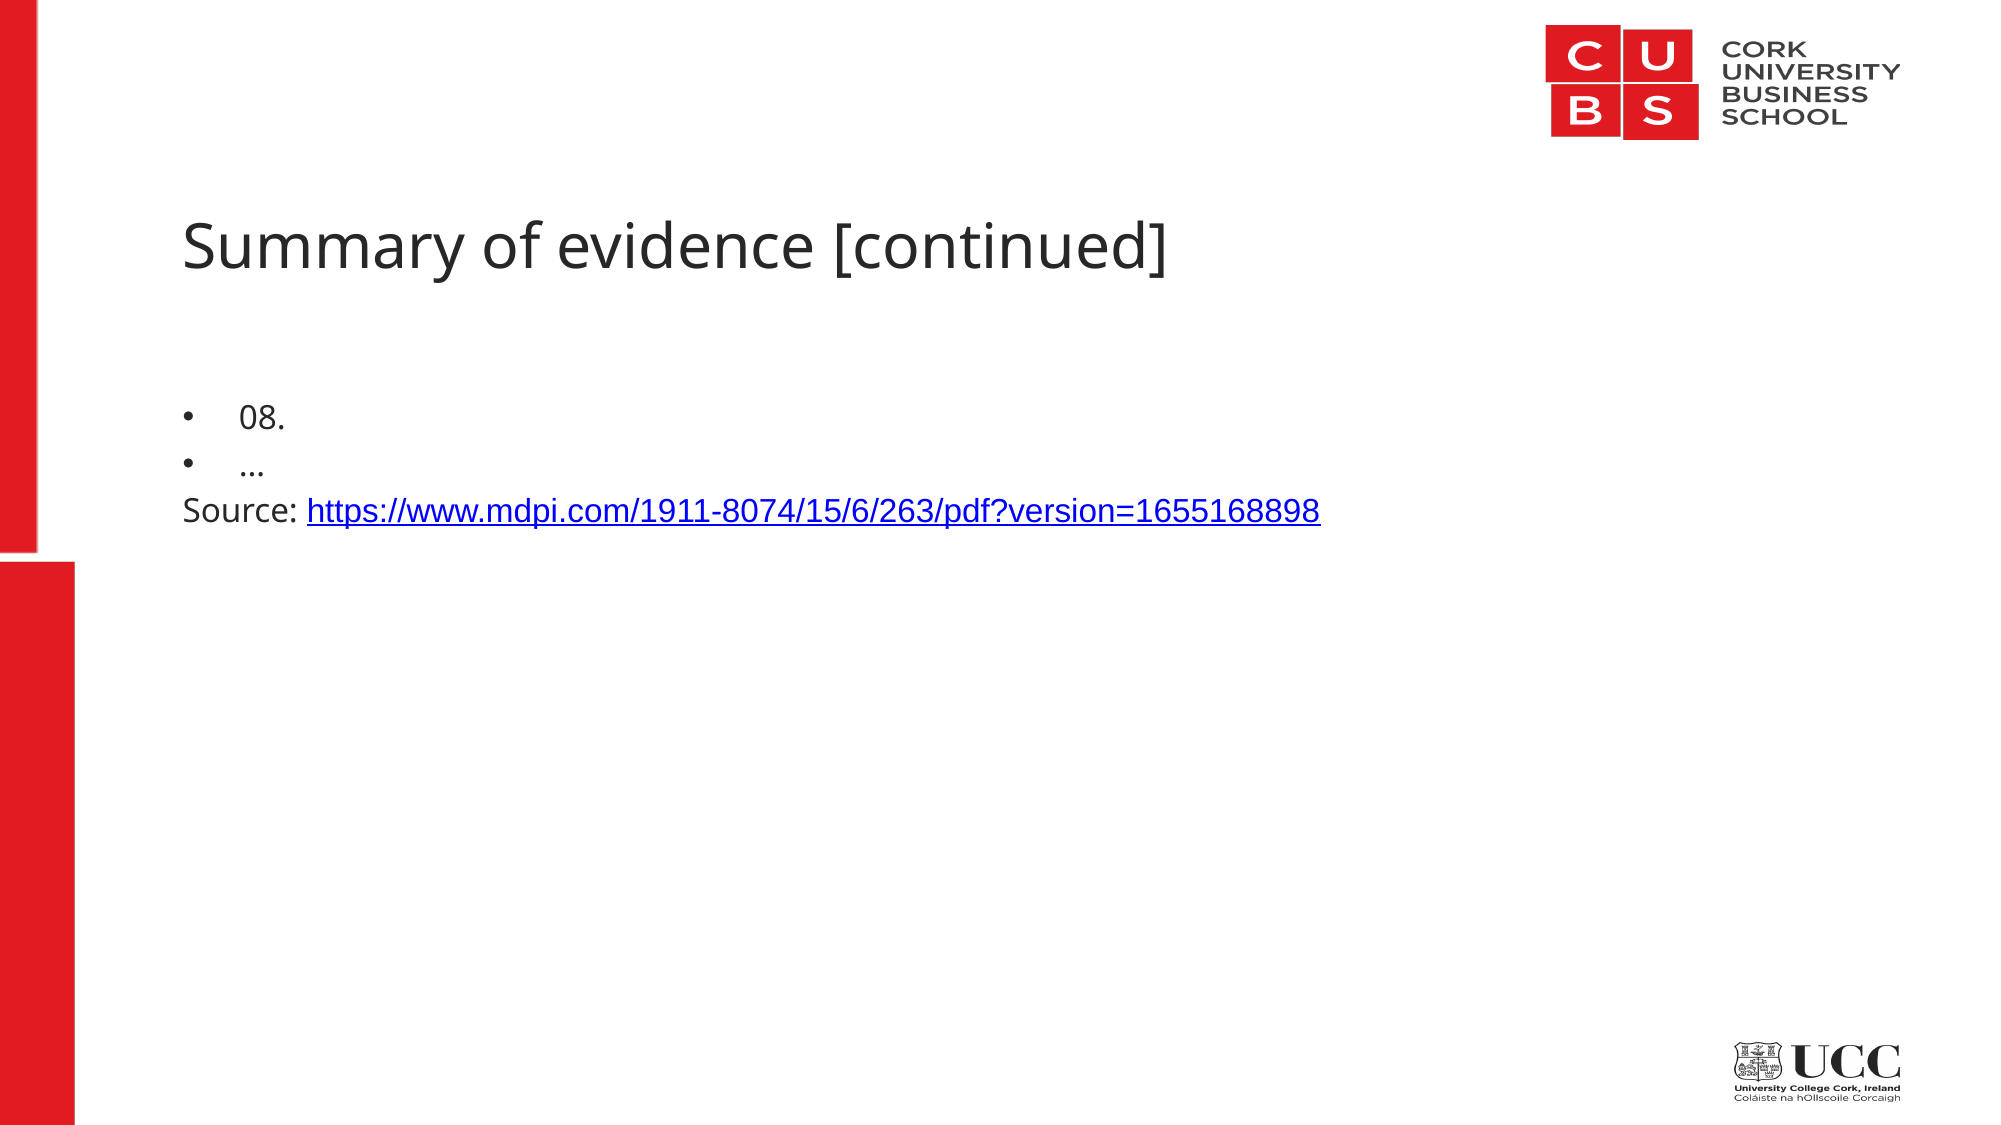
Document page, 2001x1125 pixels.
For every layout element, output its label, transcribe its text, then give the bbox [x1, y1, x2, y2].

title Summary of evidence [continued] [167, 154, 1900, 332]
picture [0, 0, 2000, 1125]
list 08. … Source: https://www.mdpi.com/1911-8074/15/6/263/pdf?version=1655168898 [167, 388, 1900, 980]
